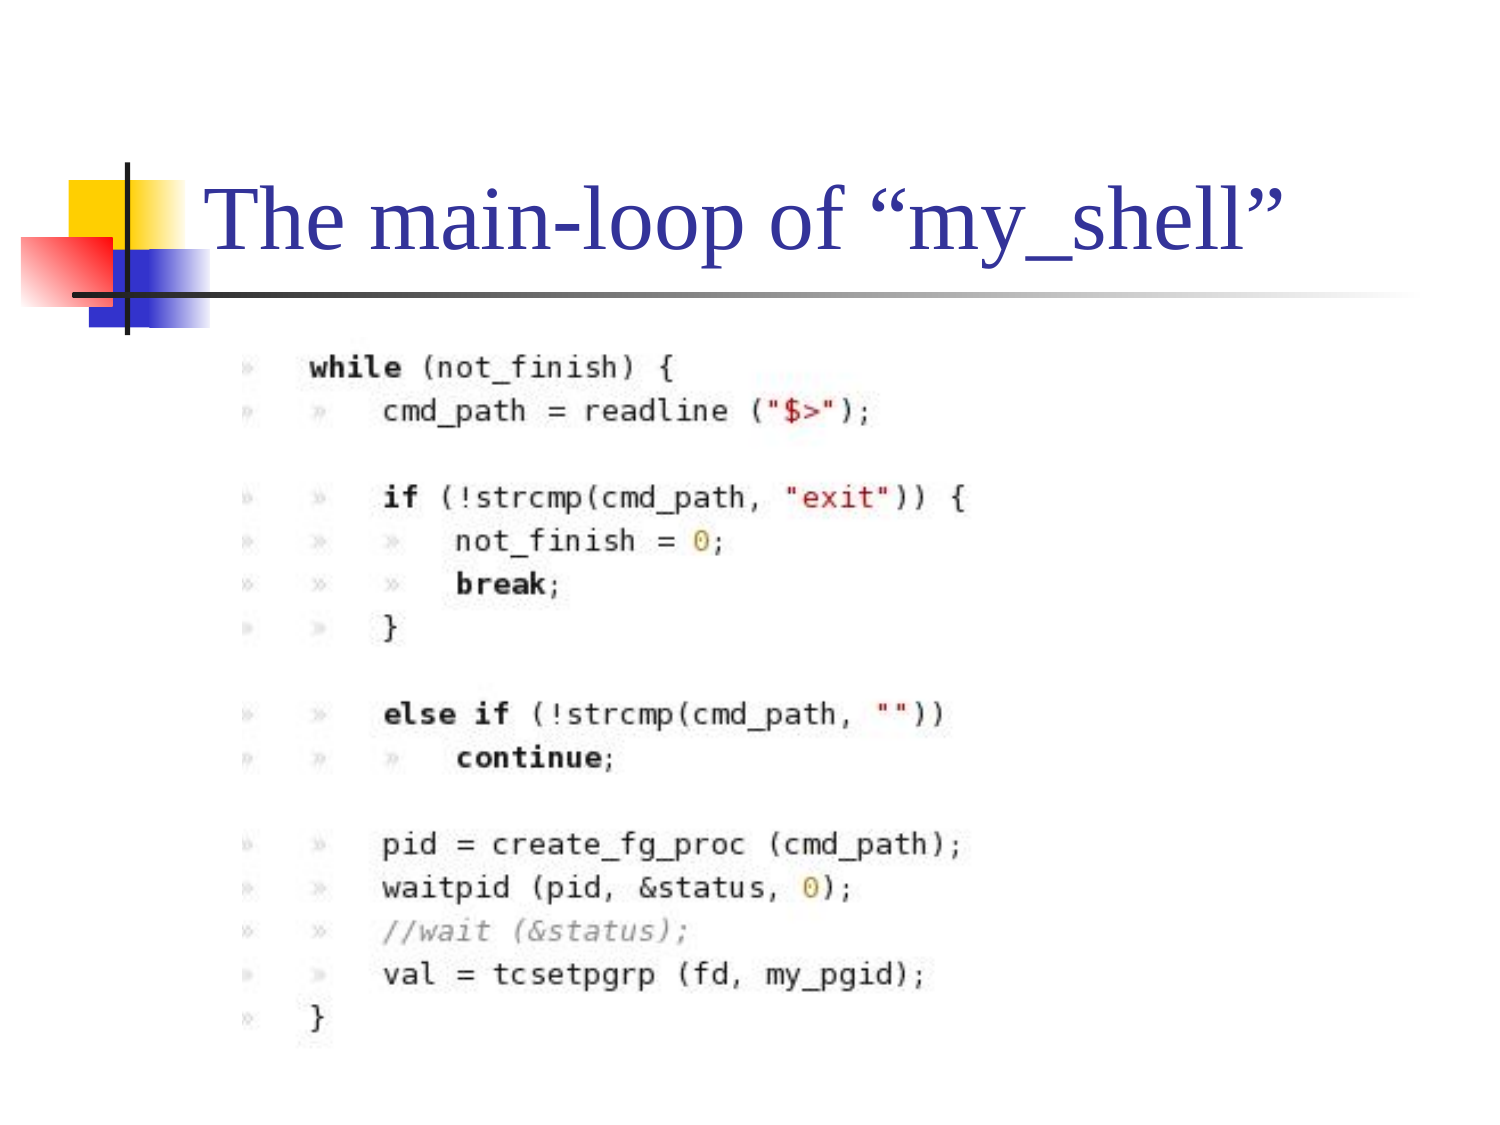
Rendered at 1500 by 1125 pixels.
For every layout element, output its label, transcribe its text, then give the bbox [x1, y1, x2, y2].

title The main-loop of “my_shell” [188, 35, 1468, 275]
picture [241, 337, 1140, 1052]
